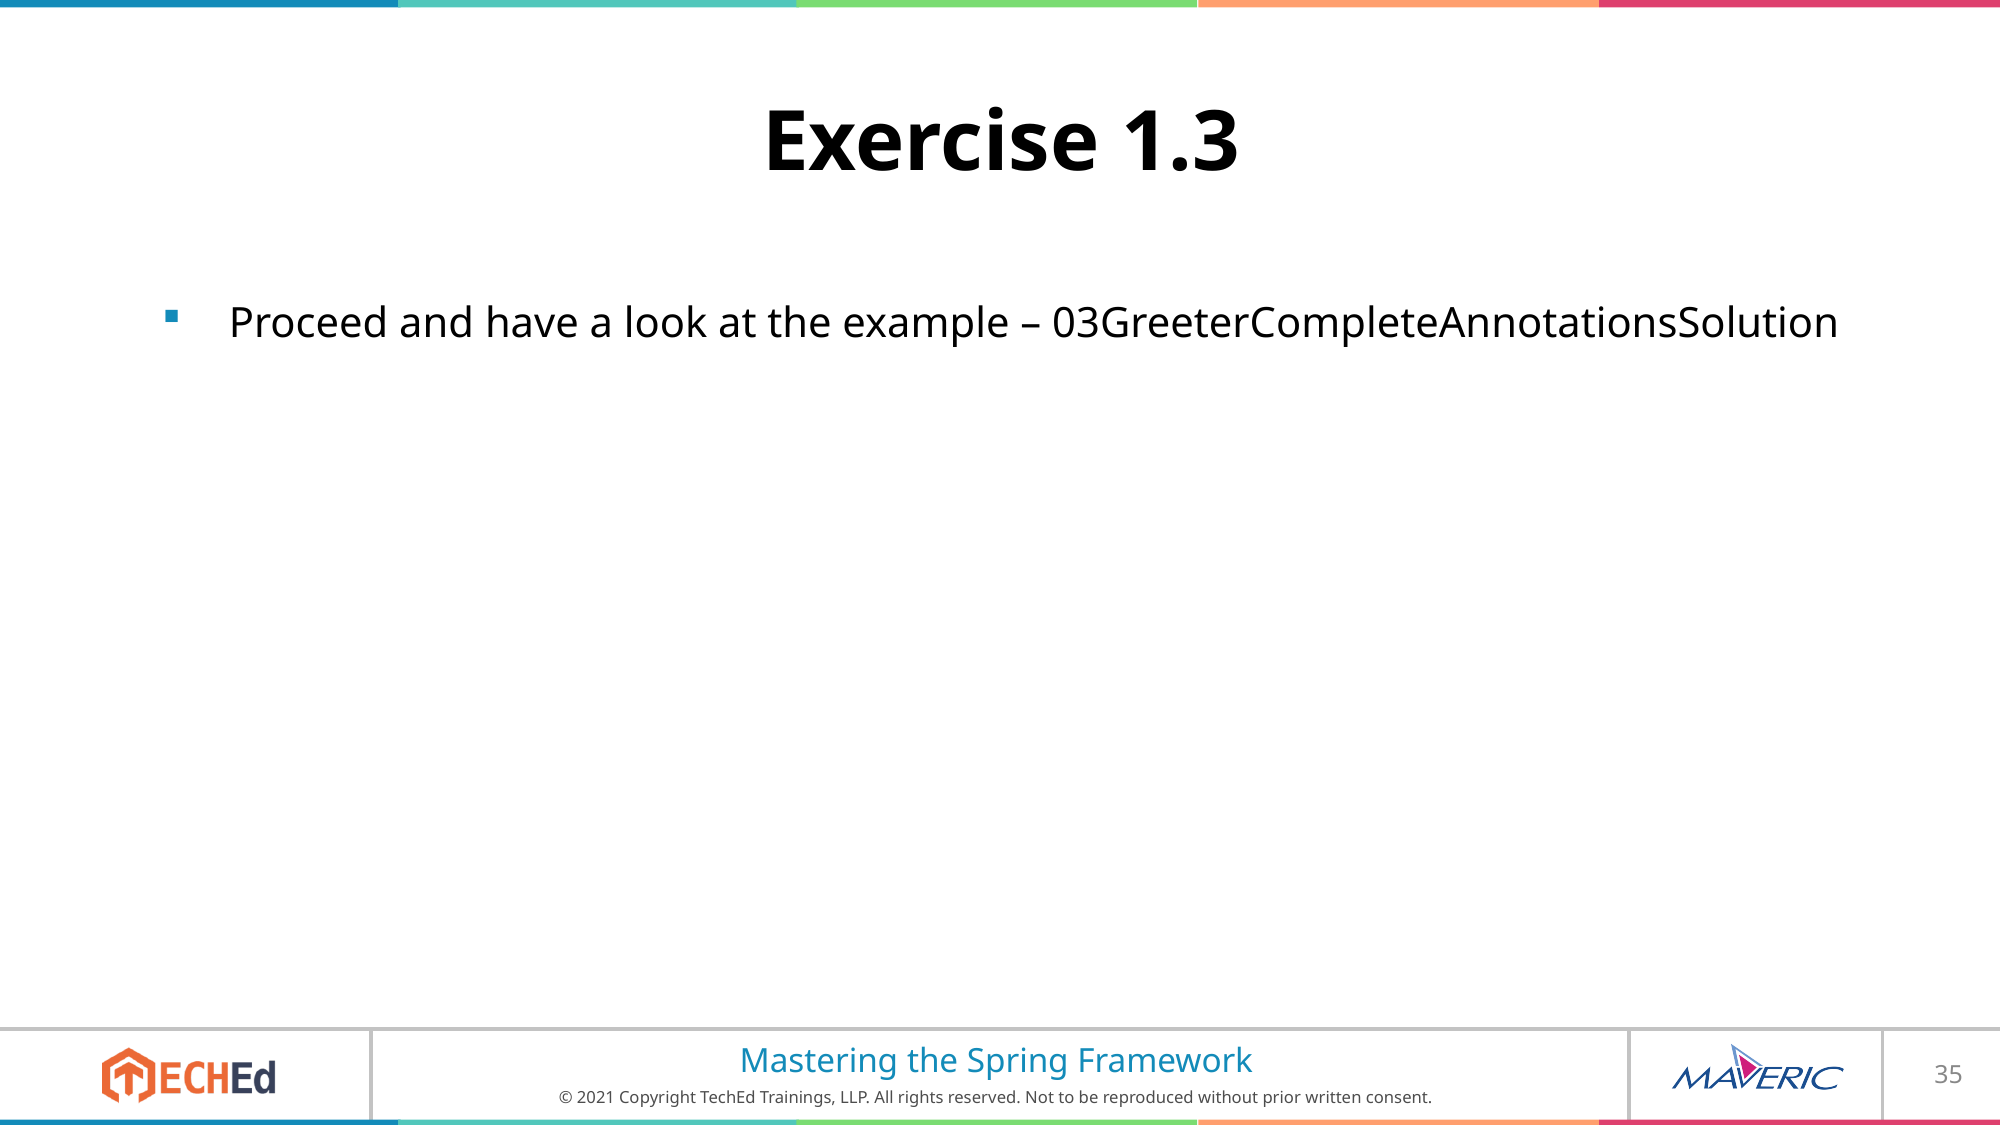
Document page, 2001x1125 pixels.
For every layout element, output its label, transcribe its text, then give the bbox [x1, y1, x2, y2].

picture [102, 1047, 276, 1110]
list Proceed and have a look at the example – 03GreeterCompleteAnnotationsSolution [138, 294, 1864, 965]
picture [1662, 1018, 1852, 1119]
title Exercise 1.3 [138, 68, 1864, 219]
